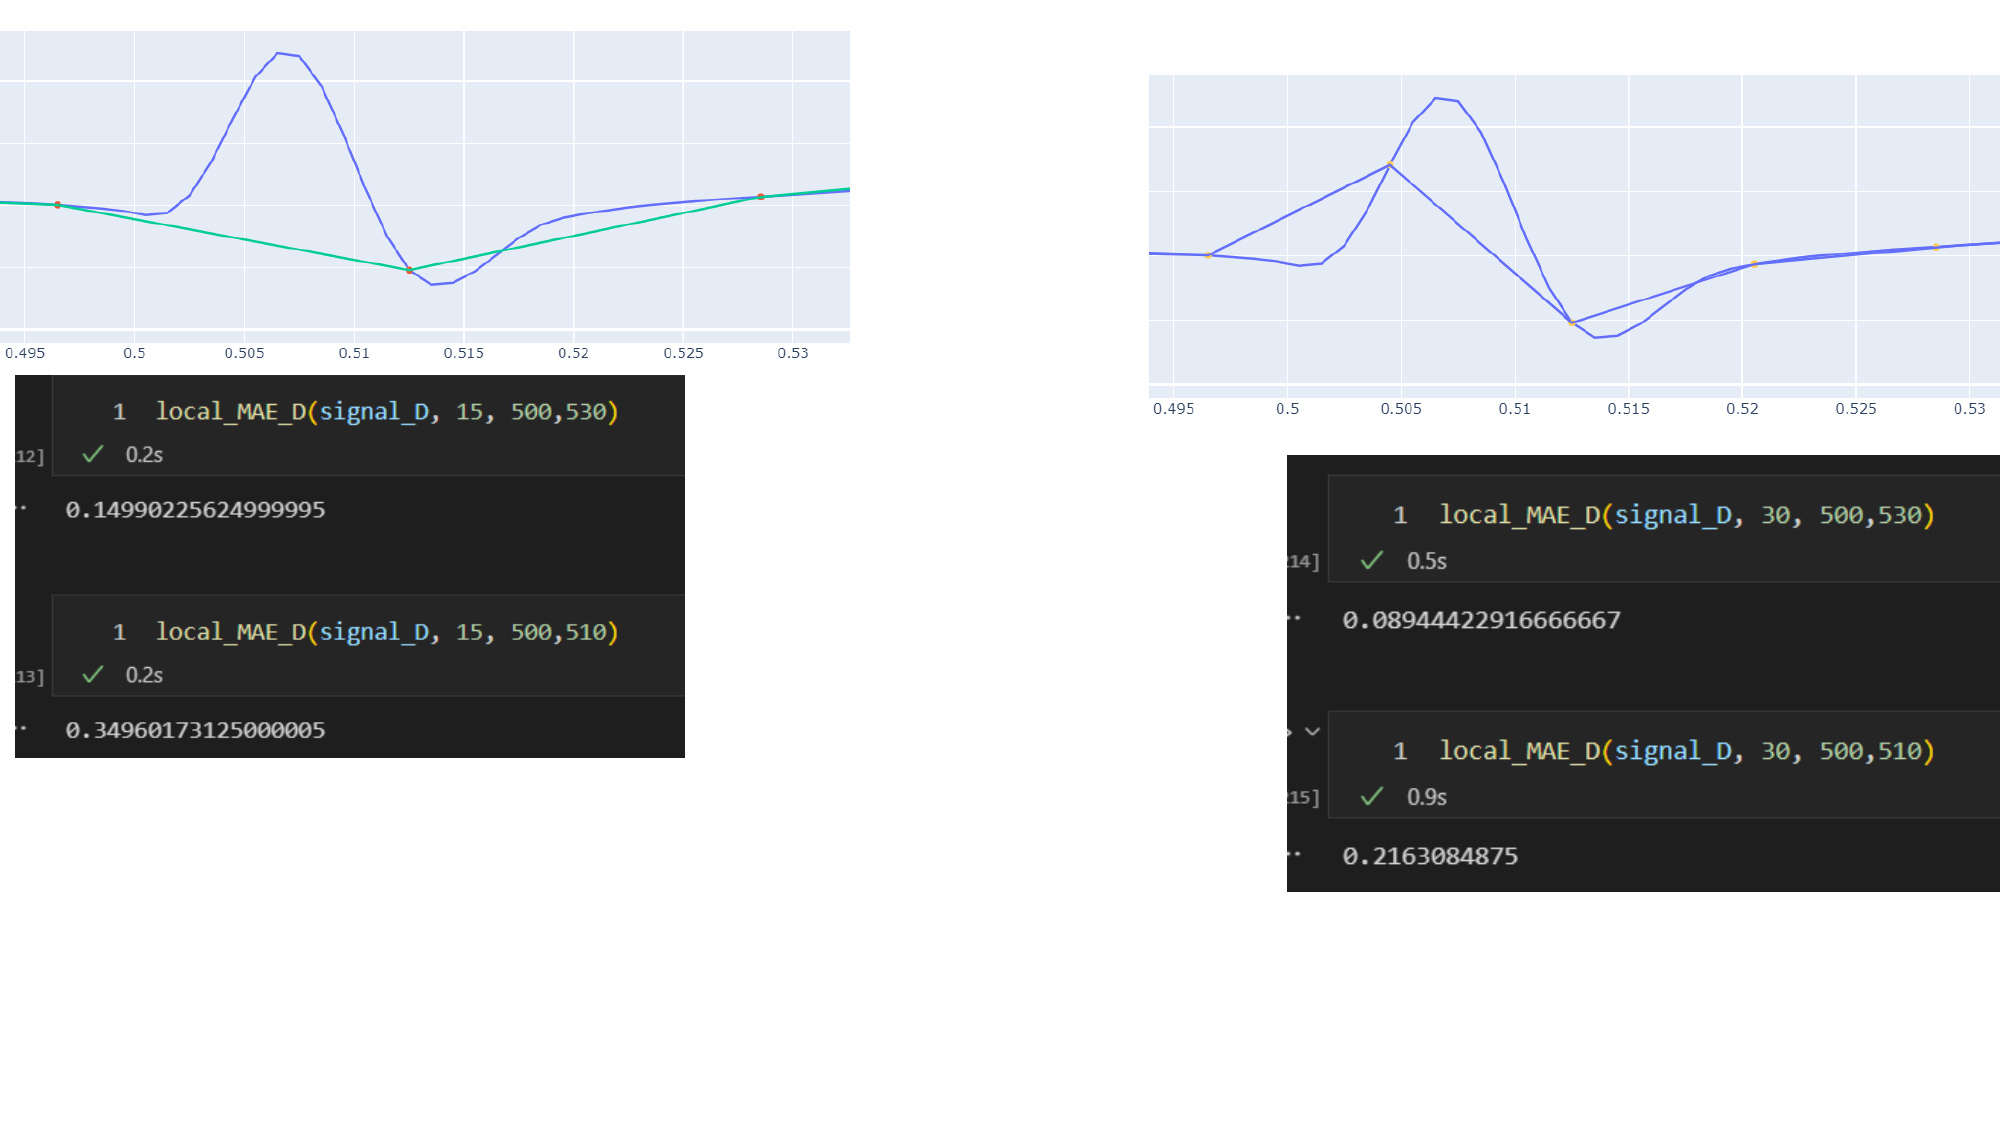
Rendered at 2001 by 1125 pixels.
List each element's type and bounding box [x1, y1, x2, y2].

list [0, 0, 850, 375]
list [1149, 0, 2000, 438]
picture [14, 375, 685, 758]
picture [1287, 455, 2000, 892]
